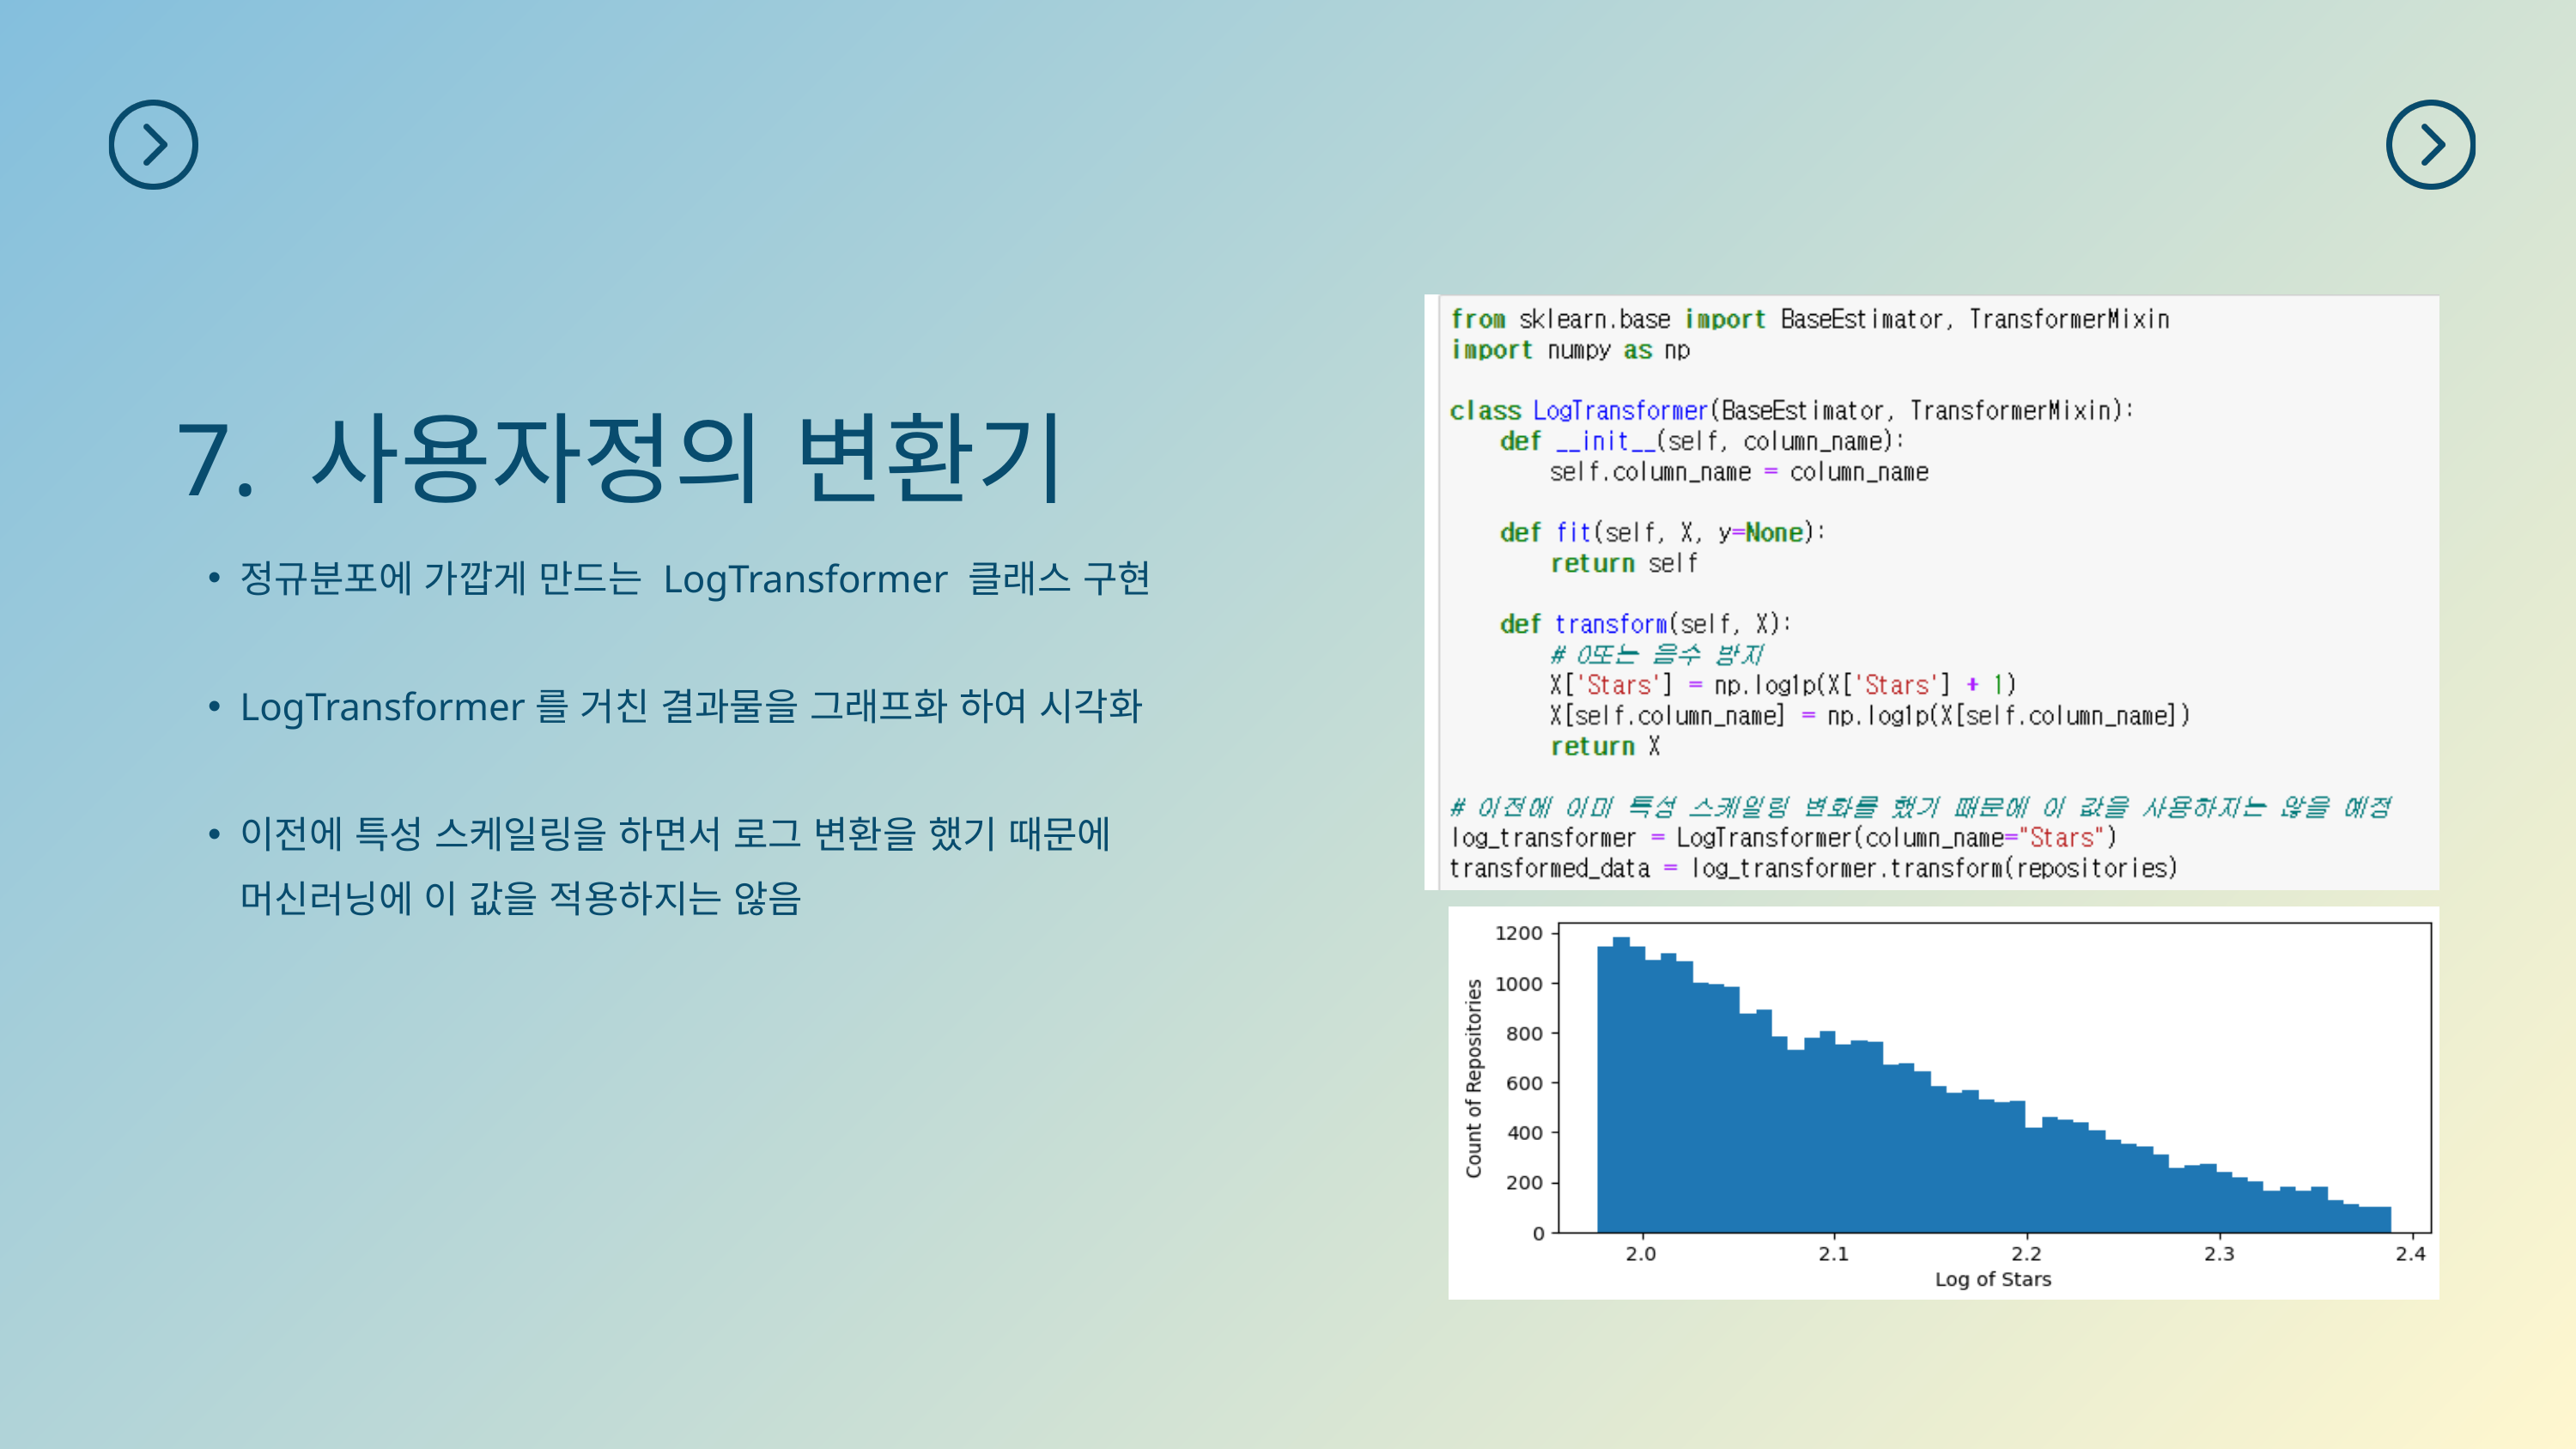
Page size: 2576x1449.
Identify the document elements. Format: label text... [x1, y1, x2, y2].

text_box 7. 사용자정의 변환기 [175, 396, 1149, 516]
picture [1425, 294, 2440, 890]
text_box 정규분포에 가깝게 만드는 LogTransformer 클래스 구현 LogTransformer를 거친 결과물을 그래프화 하여 시각화 이전에 특성 스케일링을 하면서 로그 변환을 했기 때문에 머신러닝에 이 값을 적용하지는 않음 [175, 536, 1206, 920]
picture [1449, 906, 2439, 1300]
text_box [108, 100, 198, 190]
text_box [2386, 100, 2476, 190]
